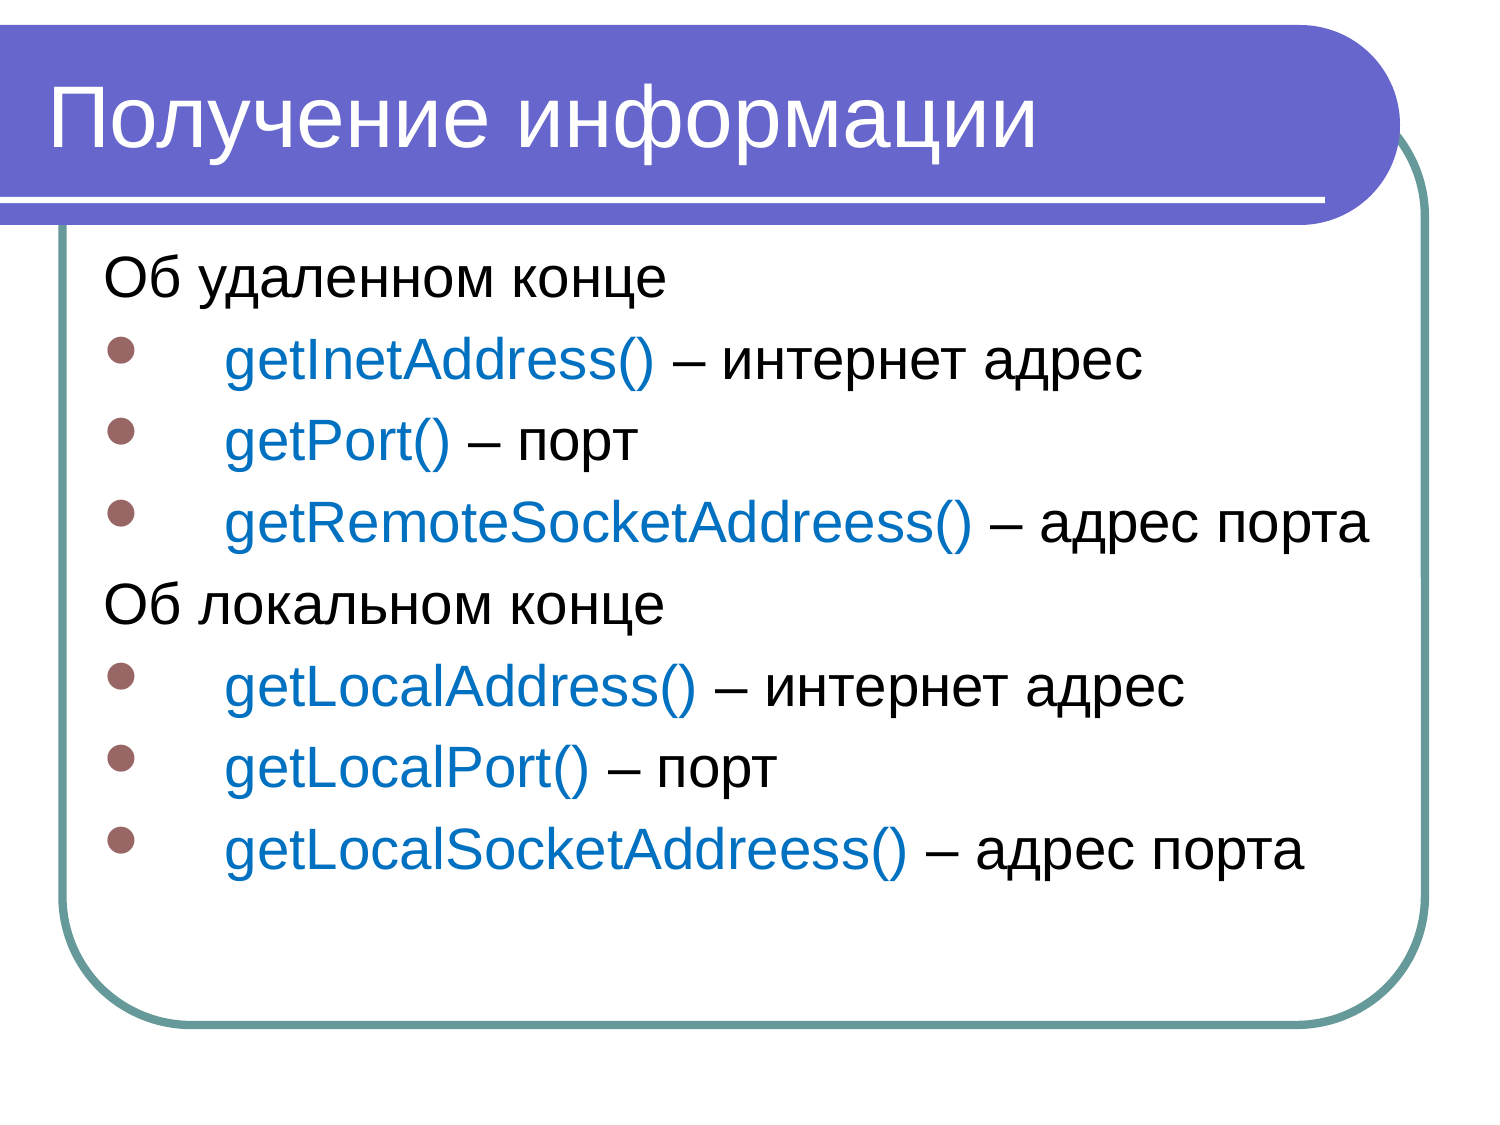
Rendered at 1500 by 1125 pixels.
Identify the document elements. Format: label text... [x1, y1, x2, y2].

title Получение информации [32, 37, 1347, 188]
list Об удаленном конце getInetAddress() – интернет адрес getPort() – порт getRemoteSocketAddreess() – адрес порта Об локальном конце getLocalAddress() – интернет адрес getLocalPort() – порт getLocalSocketAddreess() – адрес порта [88, 231, 1389, 957]
